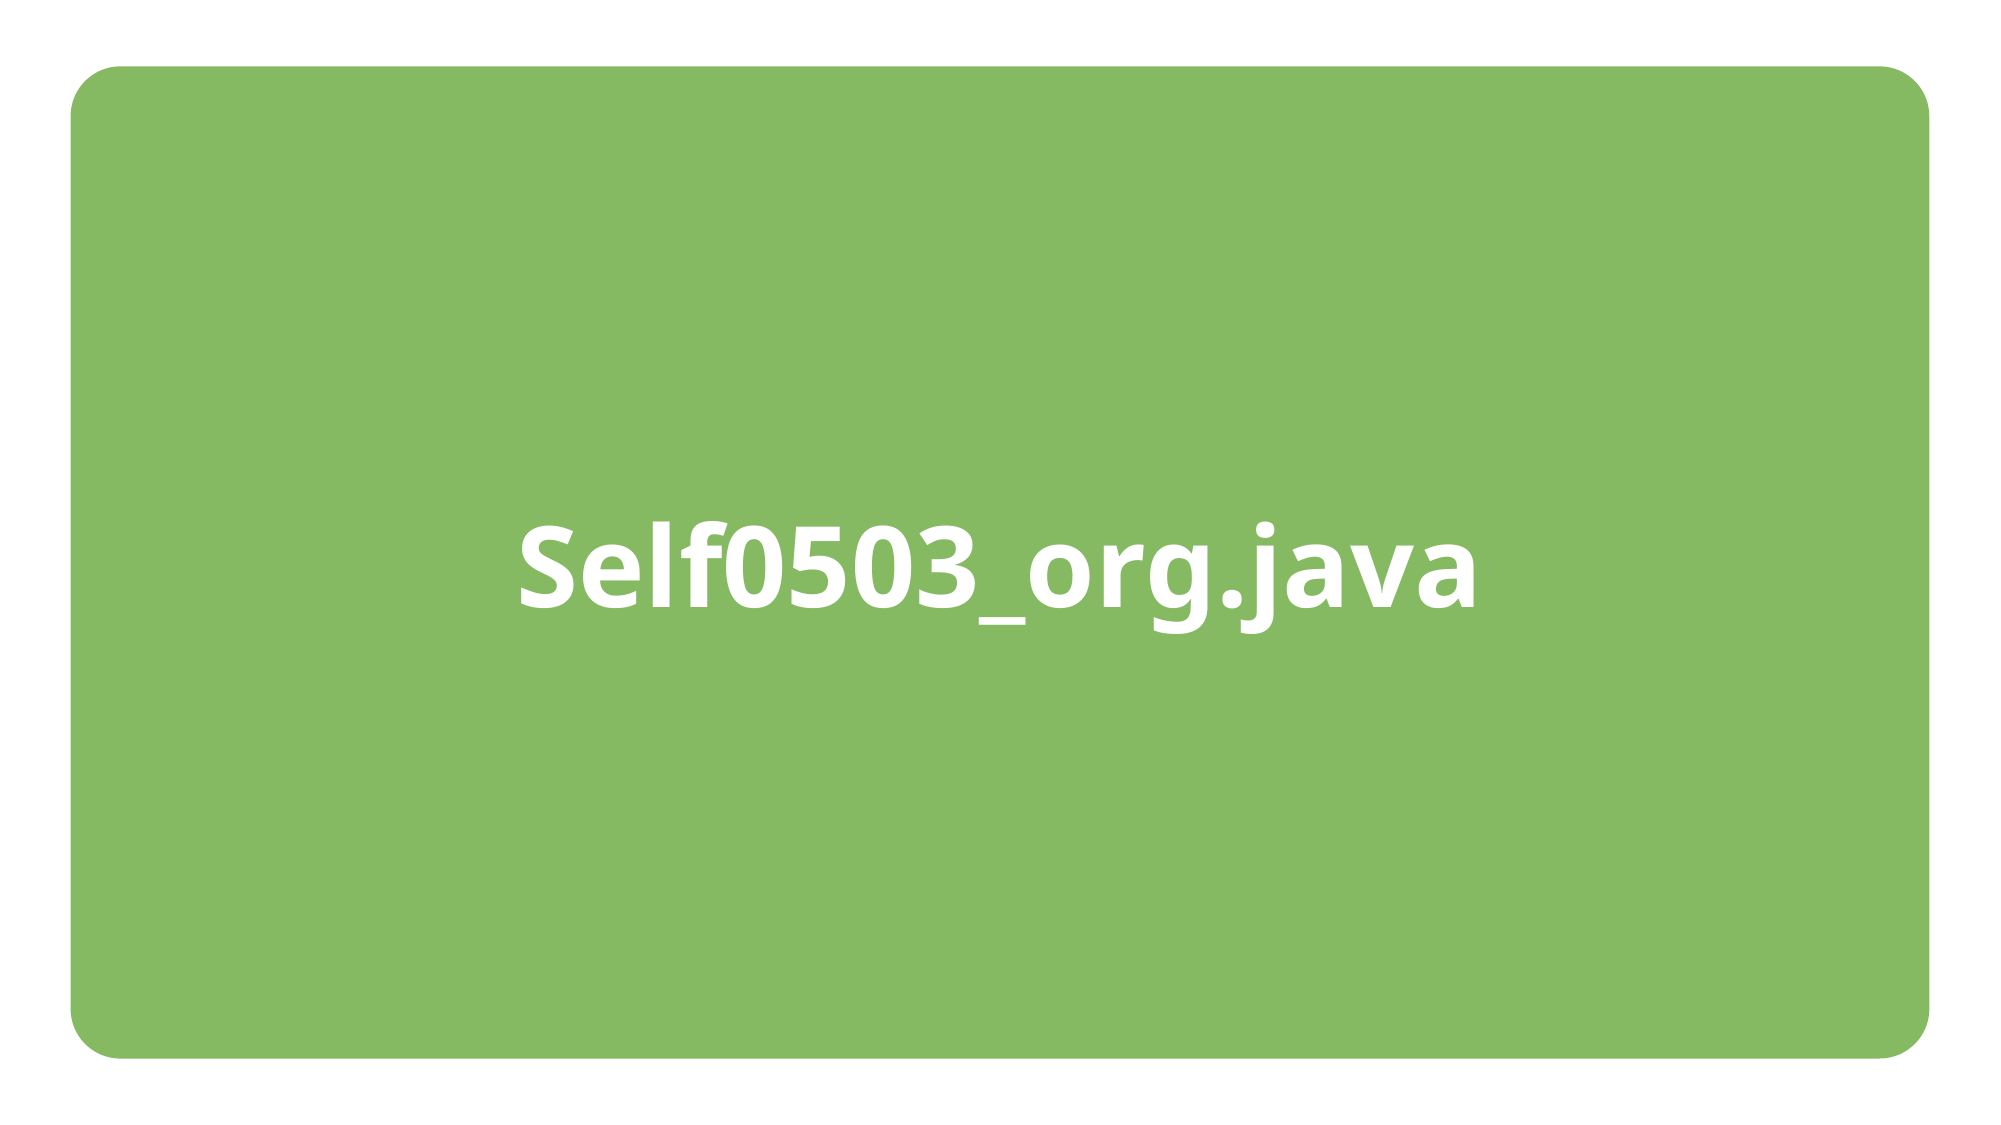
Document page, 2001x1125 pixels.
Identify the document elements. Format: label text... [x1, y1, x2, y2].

list Self0503_org.java [157, 485, 1843, 640]
